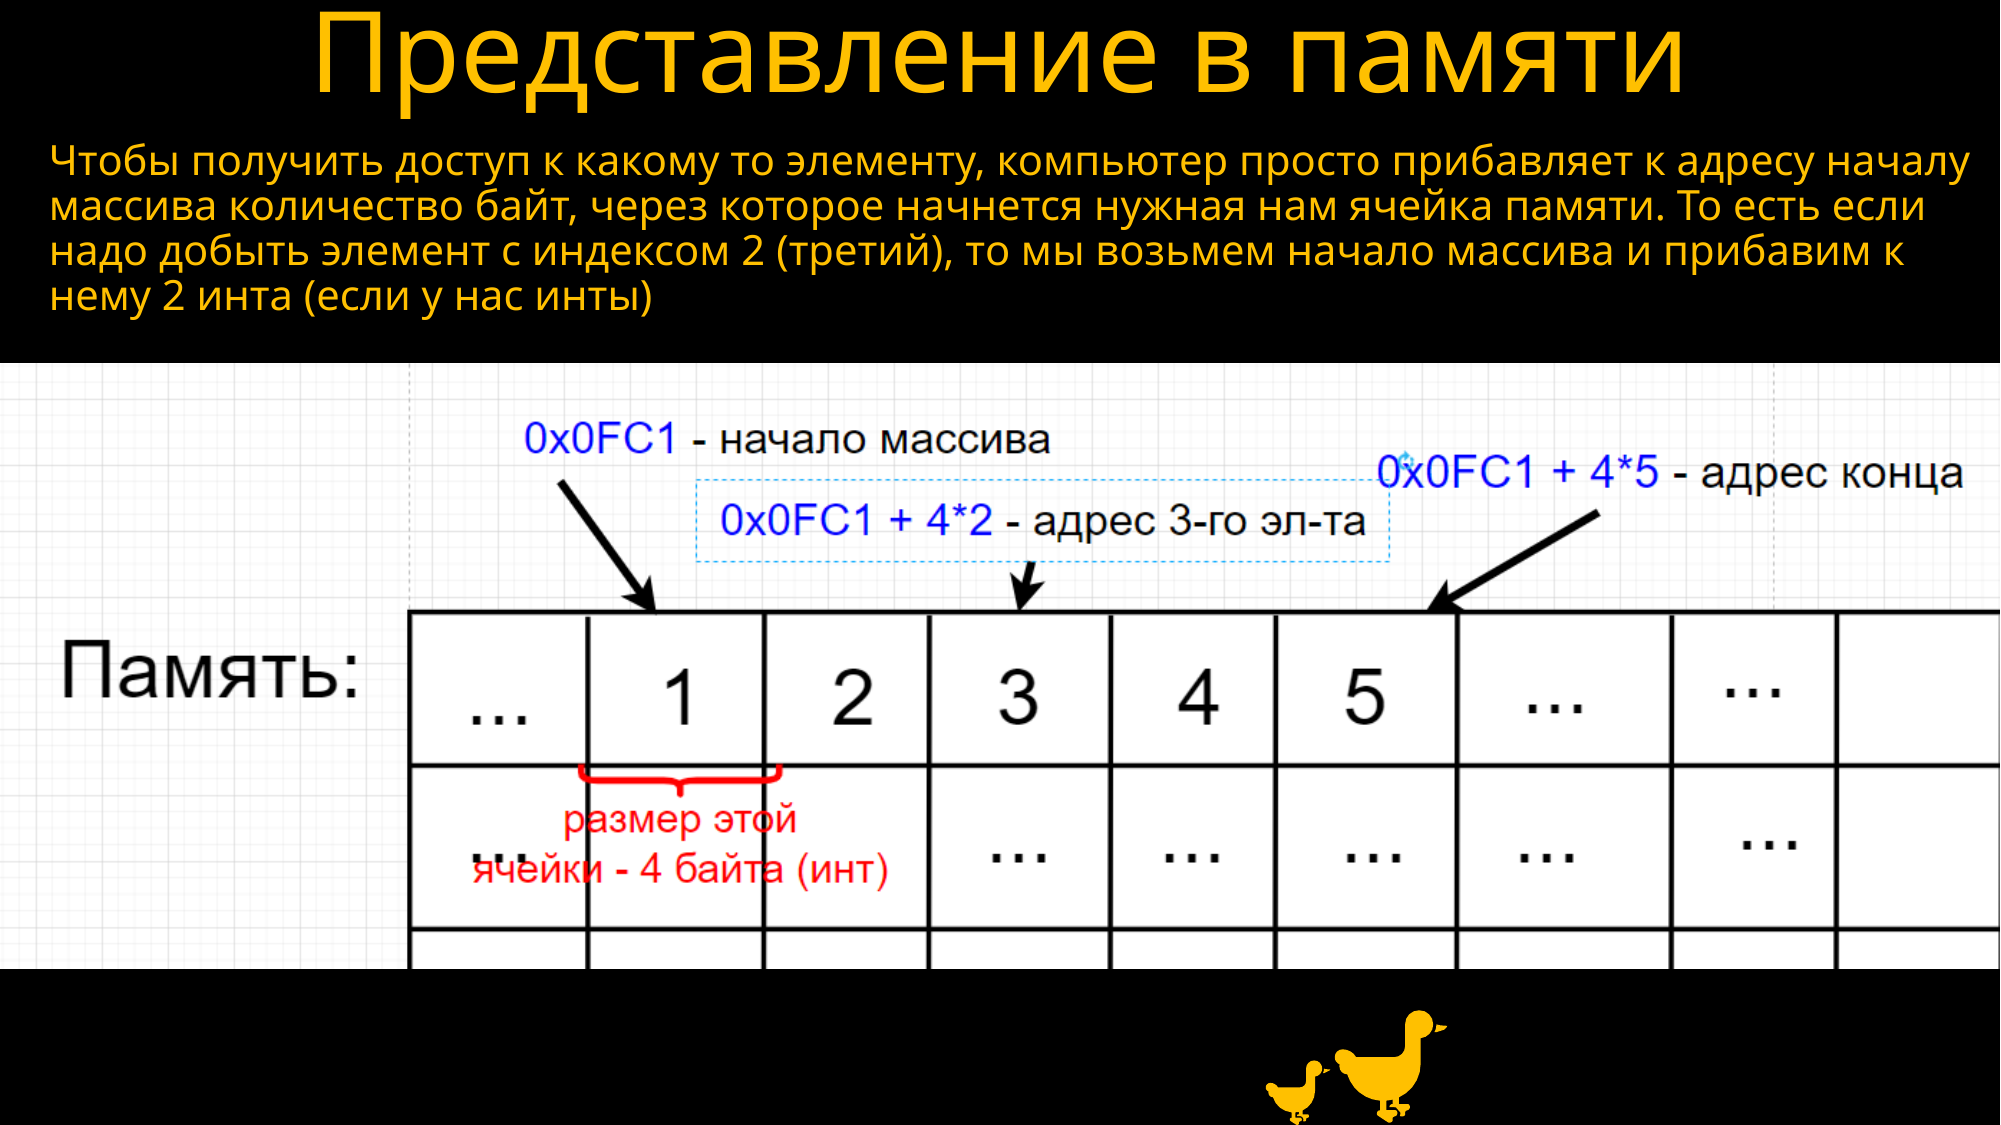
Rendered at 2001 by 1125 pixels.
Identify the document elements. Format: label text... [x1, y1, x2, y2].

text_box [1434, 1024, 1448, 1033]
title Представление в памяти [137, 0, 1863, 88]
text_box [1265, 1060, 1331, 1125]
text_box [1334, 1010, 1434, 1123]
picture [0, 363, 2000, 969]
text_box Чтобы получить доступ к какому то элементу, компьютер просто прибавляет к адресу началу массива количество байт, через которое начнется нужная нам ячейка памяти. То есть если надо добыть элемент с индексом 2 (третий), то мы возьмем начало массива и прибавим к нему 2 инта (если у нас инты) [33, 88, 1994, 363]
